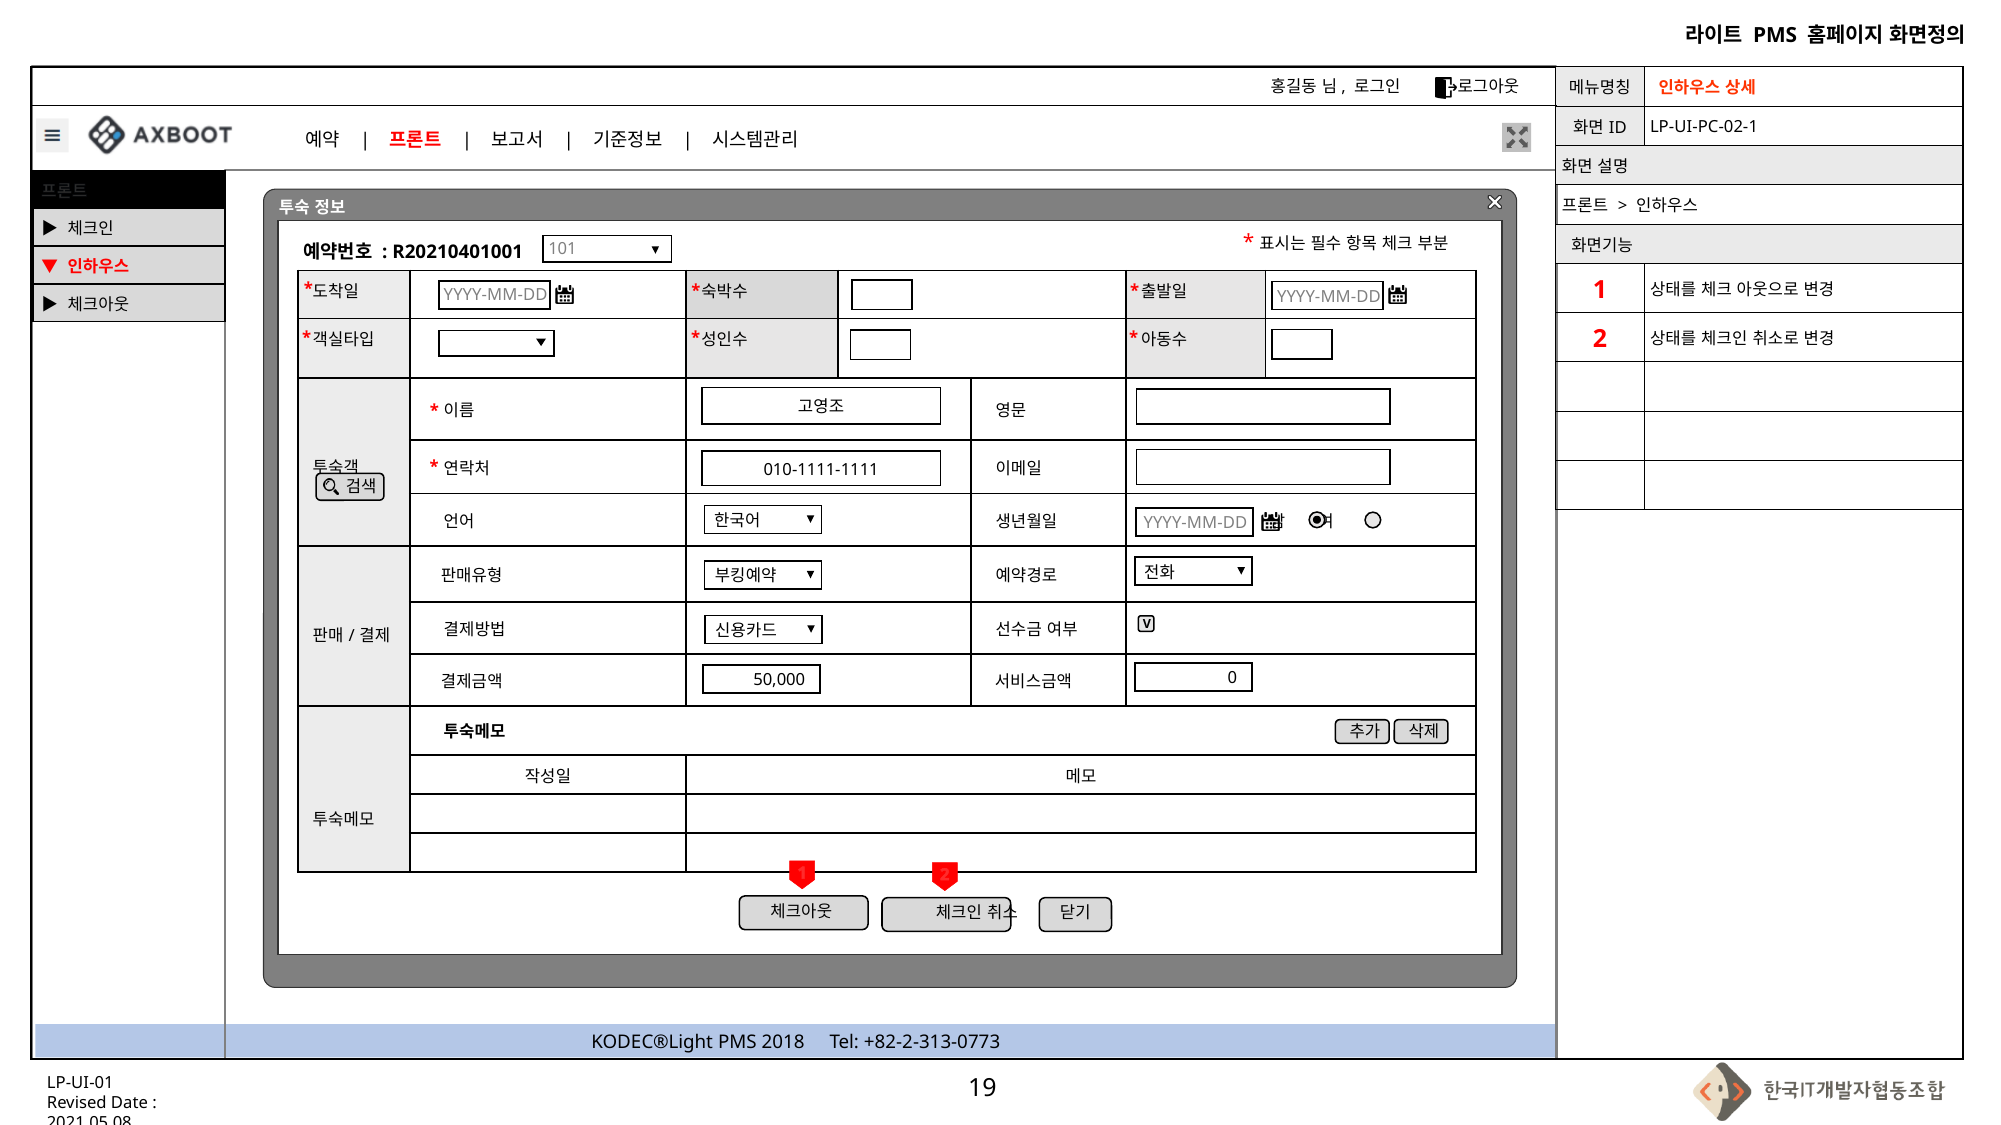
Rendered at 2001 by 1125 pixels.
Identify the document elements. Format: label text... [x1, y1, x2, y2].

picture [1388, 285, 1407, 304]
text_box 투숙 정보 [262, 188, 1518, 989]
table_cell [687, 379, 970, 439]
text_box [1191, 556, 1253, 586]
table_cell 선수금 여부 [972, 603, 1125, 653]
text_box [534, 337, 548, 348]
text_box 1 [788, 859, 816, 891]
table_cell 화면 설명 [1556, 146, 1962, 184]
table_cell 메모 [687, 756, 1475, 793]
text_box 신용카드 [700, 612, 793, 647]
table_cell 화면ID [1556, 107, 1644, 145]
text_box YYYY-MM-DD [1262, 278, 1397, 313]
table_header [1266, 271, 1475, 318]
table_cell [1266, 319, 1475, 377]
table_cell 판매유형 [411, 547, 685, 601]
table_cell 예약경로 [972, 547, 1125, 601]
text_box YYYY-MM-DD [1128, 504, 1263, 539]
table_cell [1645, 461, 1962, 509]
text_box [792, 560, 822, 590]
text_box [1135, 388, 1391, 425]
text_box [1398, 713, 1457, 750]
table_cell [411, 834, 685, 871]
text_box [438, 329, 555, 357]
table_cell [1556, 461, 1644, 509]
table_cell [411, 795, 685, 832]
text_box [1271, 329, 1333, 360]
text_box * [1115, 272, 1187, 308]
table_cell 생년월일 [972, 494, 1125, 545]
table_cell 투숙객 [299, 379, 409, 545]
table_cell 이름 [411, 379, 685, 439]
table_cell [1127, 547, 1475, 601]
text_box [738, 894, 870, 931]
text_box * [1114, 319, 1154, 355]
text_box 한국어 [699, 502, 776, 537]
picture [36, 114, 245, 158]
text_box 예약번호 : R20210401001 [288, 232, 539, 270]
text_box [1502, 122, 1532, 153]
text_box [805, 624, 817, 636]
table_cell 투숙메모 [299, 707, 409, 871]
text_box *표시는 필수 항목 체크 부분 [1228, 221, 1469, 262]
table_cell 아동수 [1127, 319, 1265, 377]
table_cell 판매/결제 [299, 547, 409, 705]
table_cell [687, 834, 1475, 871]
table_header 출발일 [1127, 271, 1265, 318]
table_cell [687, 441, 970, 493]
text_box * [415, 392, 453, 427]
table_cell LP-UI-PC-02-1 [1645, 107, 1962, 145]
table_header 프론트 [34, 171, 224, 207]
table_cell [1556, 362, 1644, 411]
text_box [1309, 511, 1325, 528]
table_cell [1645, 412, 1962, 460]
text_box 50,000 [702, 664, 821, 694]
table_cell [687, 795, 1475, 832]
table_cell 성인수 [687, 319, 837, 377]
text_box [805, 569, 816, 581]
slide_number 19 [953, 1064, 1028, 1124]
table_cell 화면기능 [1556, 225, 1962, 263]
text_box [776, 504, 822, 534]
table_cell 결제금액 [411, 655, 685, 705]
table_cell 1 [1556, 264, 1644, 312]
table_cell 결제방법 [411, 603, 685, 653]
table_cell 이메일 [972, 441, 1125, 493]
table_header [411, 271, 685, 318]
text_box 0 [1134, 662, 1253, 692]
table_header 인하우스 상세 [1645, 67, 1962, 106]
table_cell 프론트 > 인하우스 [1556, 185, 1962, 224]
table_cell 객실타입 [299, 319, 409, 377]
text_box * [414, 448, 453, 484]
text_box 부킹예약 [700, 557, 792, 593]
text_box 체크아웃 [755, 893, 848, 929]
table_cell [1127, 441, 1475, 493]
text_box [533, 230, 672, 266]
picture [1686, 1060, 1952, 1125]
table_cell ▶ 체크인 [34, 209, 224, 245]
text_box [277, 219, 1503, 956]
table_cell ▼ 인하우스 [34, 247, 224, 283]
table_cell [1645, 362, 1962, 411]
table_cell 상태를 체크 아웃으로 변경 [1645, 264, 1962, 312]
table_cell 2 [1556, 313, 1644, 361]
text_box [880, 896, 1010, 933]
picture [1435, 77, 1457, 99]
text_box [1235, 566, 1247, 577]
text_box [316, 468, 394, 505]
table_header [839, 271, 1125, 318]
text_box [1488, 195, 1502, 209]
text_box 전화 [1129, 554, 1191, 589]
text_box 고영조 [701, 387, 942, 425]
table_cell 작성일 [411, 756, 685, 793]
table_cell [1127, 379, 1475, 439]
table_cell [687, 655, 970, 705]
table_cell 서비스금액 [972, 655, 1125, 705]
picture [1261, 512, 1280, 531]
table_cell [839, 319, 1125, 377]
text_box 체크인 취소 [921, 894, 1033, 930]
table_cell [1556, 412, 1644, 460]
text_box 홍길동 님, 로그인 로그아웃 [1223, 68, 1535, 103]
text_box [793, 614, 823, 644]
table_cell 영문 [972, 379, 1125, 439]
text_box 예약 | 프론트 | 보고서 | 기준정보 | 시스템관리 [293, 121, 812, 156]
table_cell 투숙메모 [411, 707, 1475, 754]
table_cell ▶ 체크아웃 [34, 285, 224, 321]
text_box [805, 514, 816, 526]
text_box [30, 66, 1964, 1060]
text_box [851, 279, 913, 310]
table_cell [411, 319, 685, 377]
table_cell 상태를 체크인 취소로 변경 [1645, 313, 1962, 361]
text_box * [676, 319, 716, 355]
picture [555, 285, 574, 304]
text_box [1135, 448, 1391, 485]
text_box [849, 329, 911, 360]
table_cell [687, 547, 970, 601]
table_cell 남 여 [1127, 494, 1475, 545]
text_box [1039, 894, 1112, 932]
table_header 도착일 [299, 271, 409, 318]
table_header 숙박수 [687, 271, 837, 318]
text_box * [676, 272, 715, 307]
text_box * [289, 270, 328, 306]
text_box YYYY-MM-DD [429, 276, 563, 312]
text_box 010-1111-1111 [701, 450, 942, 487]
table_cell [1127, 603, 1475, 653]
table_cell [687, 603, 970, 653]
table_cell 언어 [411, 494, 685, 545]
table_cell 연락처 [411, 441, 685, 493]
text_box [1333, 713, 1398, 750]
table_cell [687, 494, 970, 545]
text_box * [287, 319, 327, 355]
table_cell [1127, 655, 1475, 705]
table_header 메뉴명칭 [1556, 67, 1644, 106]
text_box [1363, 511, 1382, 529]
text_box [1127, 608, 1167, 639]
text_box 2 [931, 861, 959, 892]
